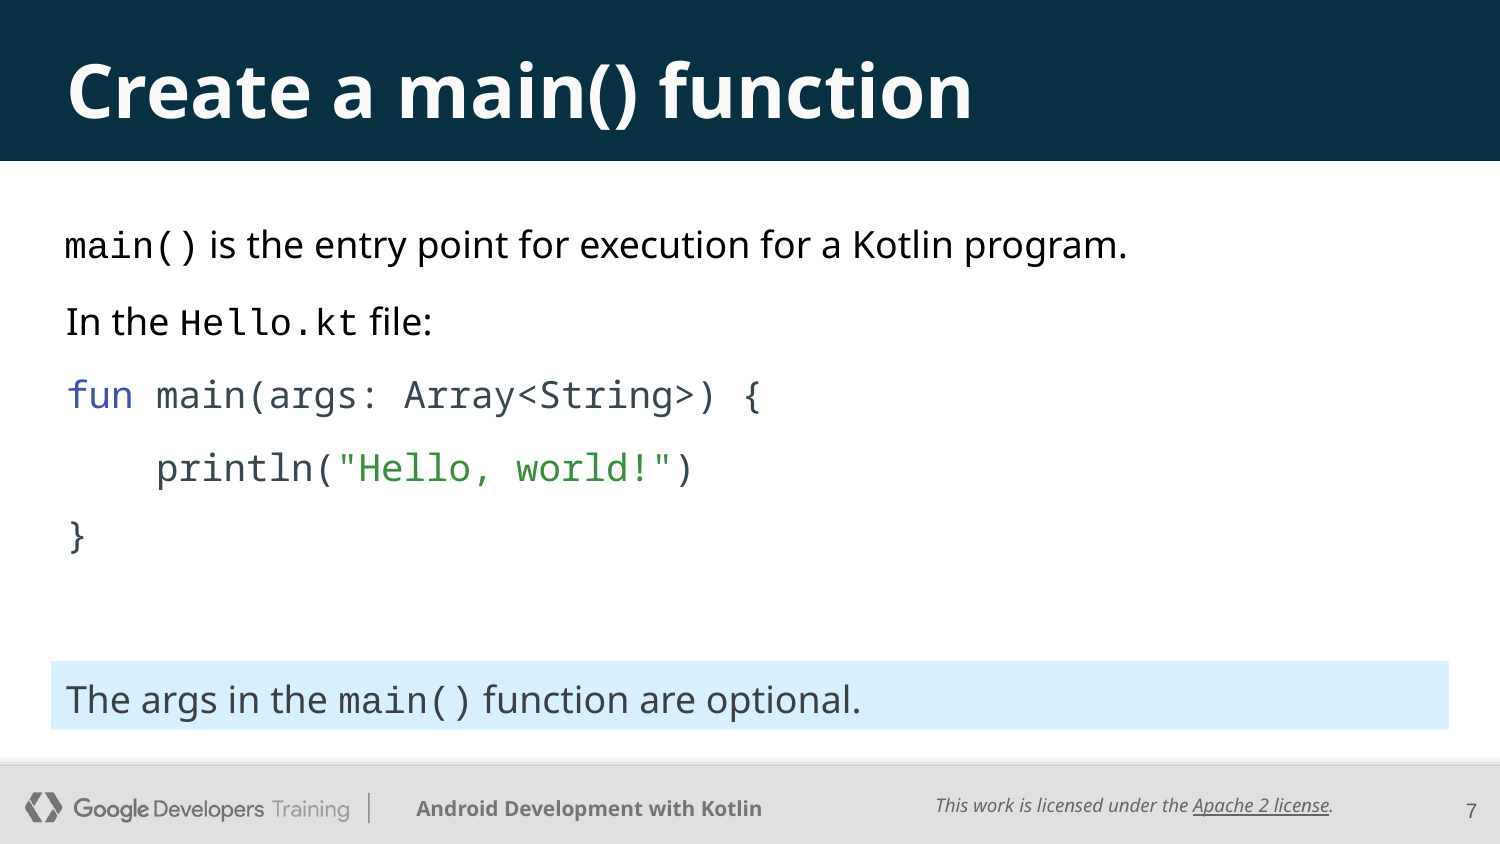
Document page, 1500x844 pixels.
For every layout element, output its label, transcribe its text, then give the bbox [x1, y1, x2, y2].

list In the Hello.kt file: fun main(args: Array<String>) { println("Hello, world!") } [51, 276, 1449, 605]
picture [0, 161, 1500, 844]
title Create a main() function [51, 28, 1449, 122]
text_box main() is the entry point for execution for a Kotlin program. [49, 205, 1447, 289]
slide_number ‹#› [1402, 777, 1493, 842]
text_box The args in the main() function are optional. [51, 660, 1449, 730]
